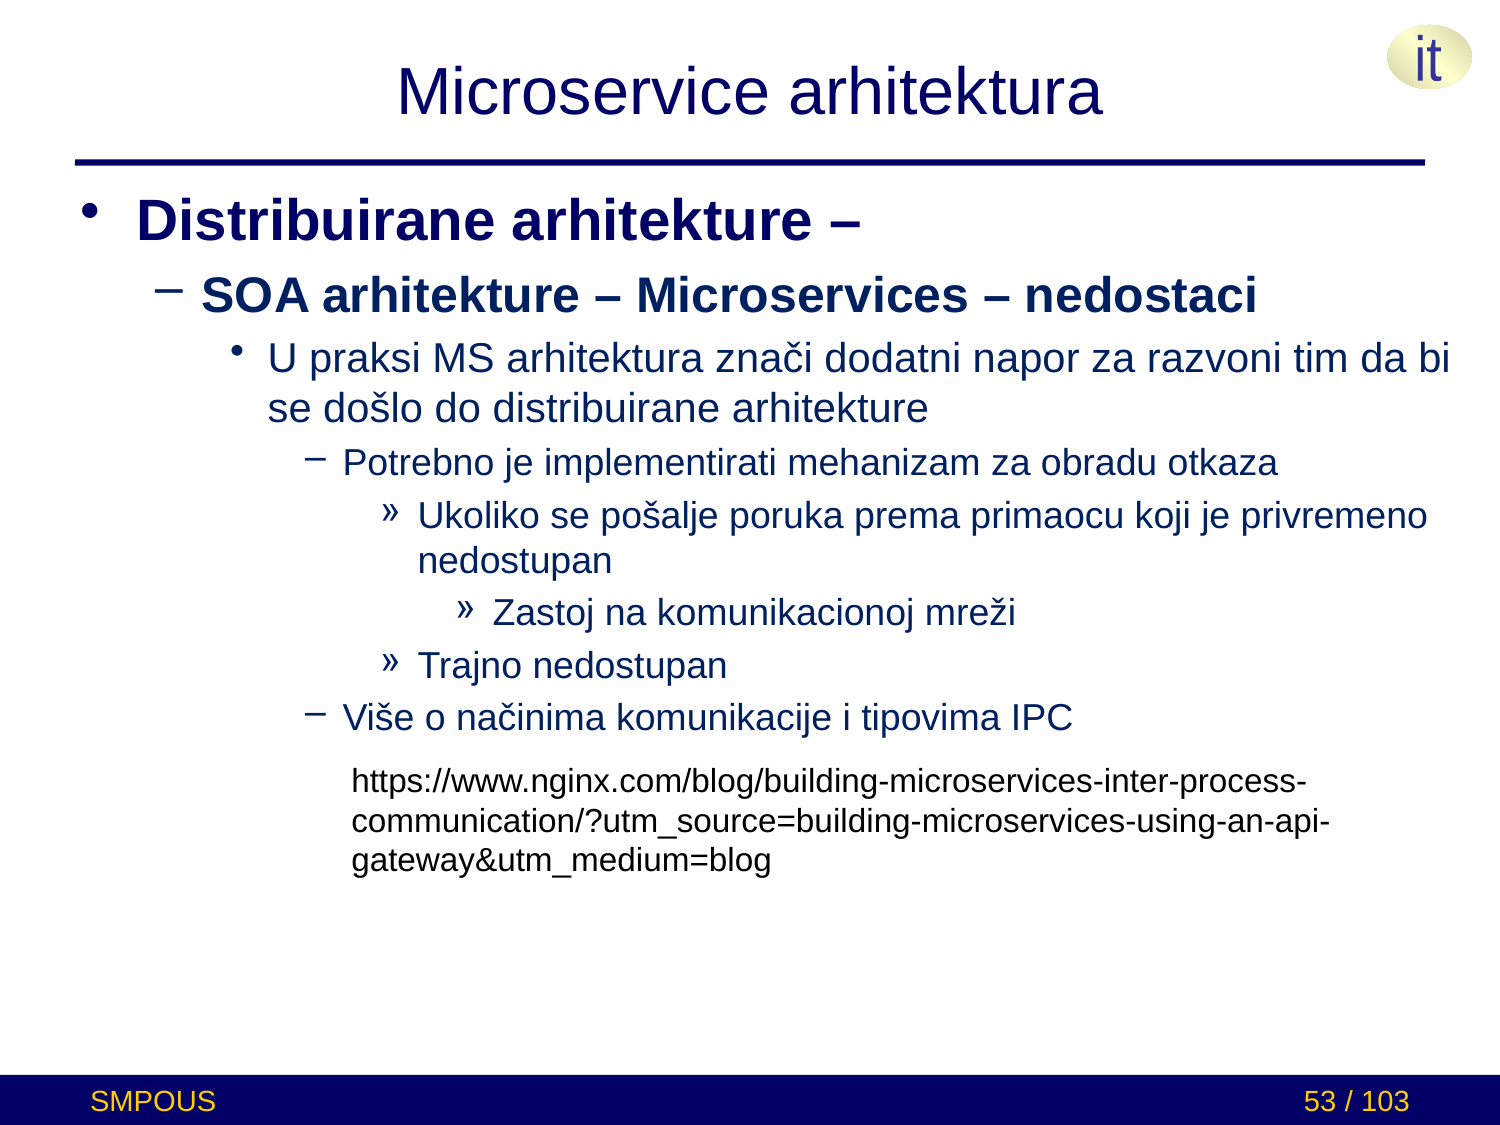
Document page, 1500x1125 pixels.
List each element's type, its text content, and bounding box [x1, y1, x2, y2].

text_box https://www.nginx.com/blog/building-microservices-inter-process-communication/?utm_source=building-microservices-using-an-api-gateway&utm_medium=blog [336, 751, 1500, 886]
title Microservice arhitektura [75, 24, 1425, 150]
list Distribuirane arhitekture – SOA arhitekture – Microservices – nedostaci U praksi MS arhitektura znači dodatni napor za razvoni tim da bi se došlo do distribuirane arhitekture Potrebno je implementirati mehanizam za obradu otkaza Ukoliko se pošalje poruka prema primaocu koji je privremeno nedostupan Zastoj na komunikacionoj mreži Trajno nedostupan Više o načinima komunikacije i tipovima IPC [64, 174, 1490, 1050]
slide_number 53 / 103 [1074, 1074, 1425, 1125]
slide_number SMPOUS [75, 1074, 1032, 1125]
